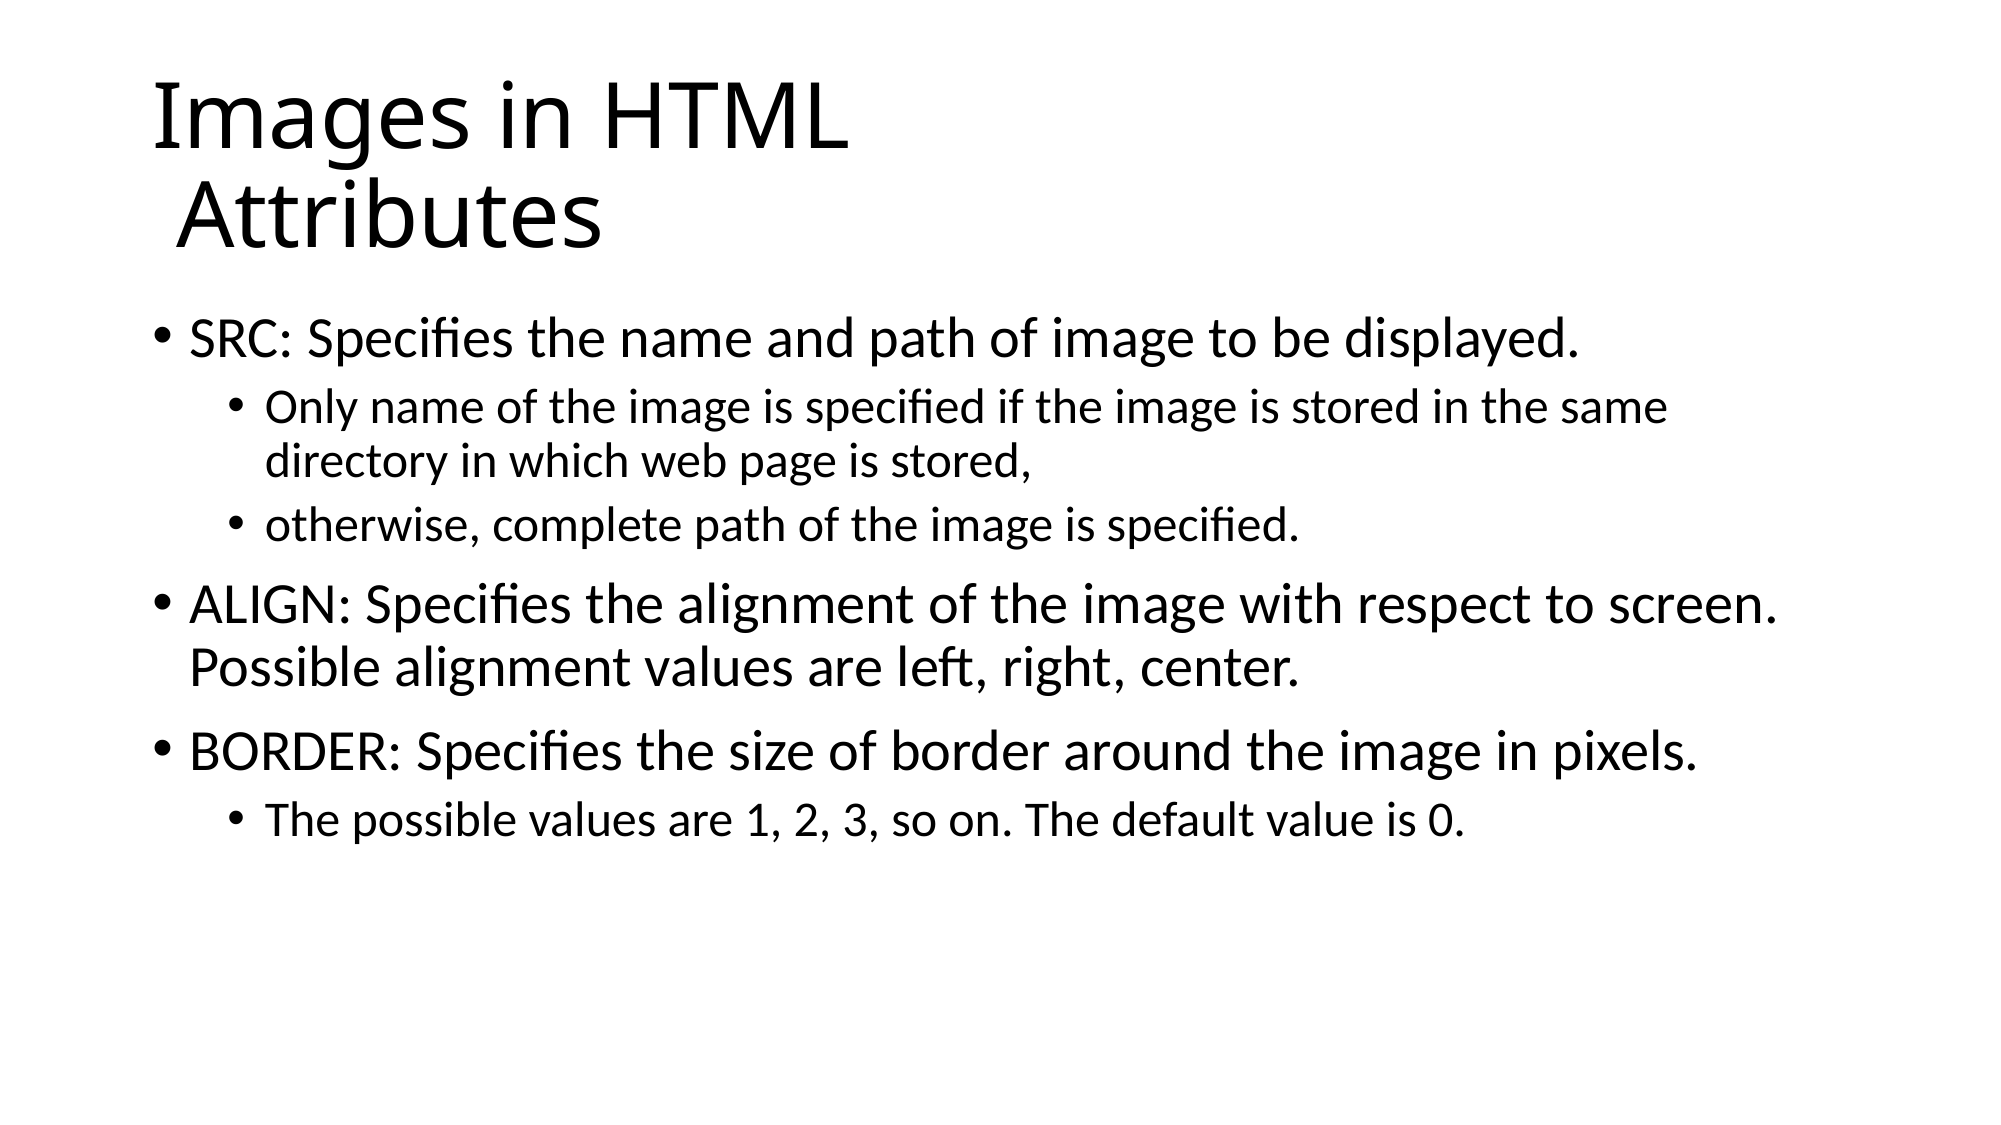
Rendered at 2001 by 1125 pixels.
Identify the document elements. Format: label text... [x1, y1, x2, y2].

title Images in HTML Attributes [137, 59, 1863, 278]
list SRC: Specifies the name and path of image to be displayed. Only name of the image is specified if the image is stored in the same directory in which web page is stored, otherwise, complete path of the image is specified. ALIGN: Specifies the alignment of the image with respect to screen. Possible alignment values are left, right, center. BORDER: Specifies the size of border around the image in pixels. The possible values are 1, 2, 3, so on. The default value is 0. [137, 299, 1863, 1014]
